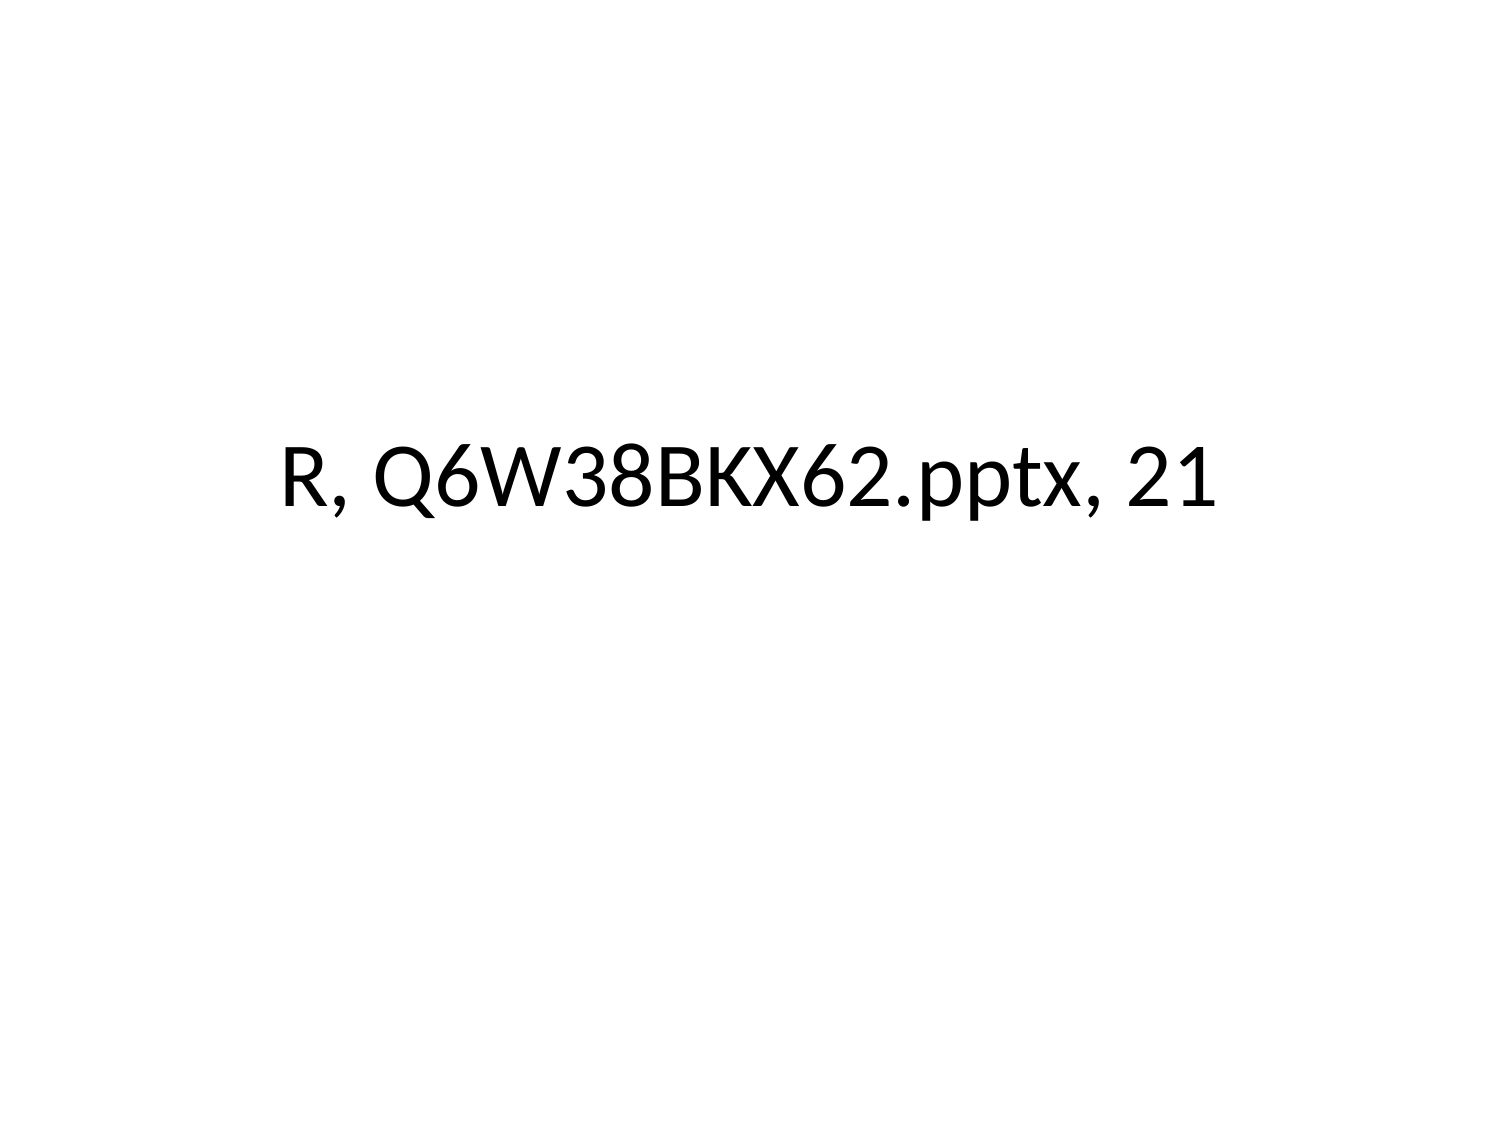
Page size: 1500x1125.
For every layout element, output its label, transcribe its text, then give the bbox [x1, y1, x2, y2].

title R, Q6W38BKX62.pptx, 21 [112, 349, 1388, 591]
